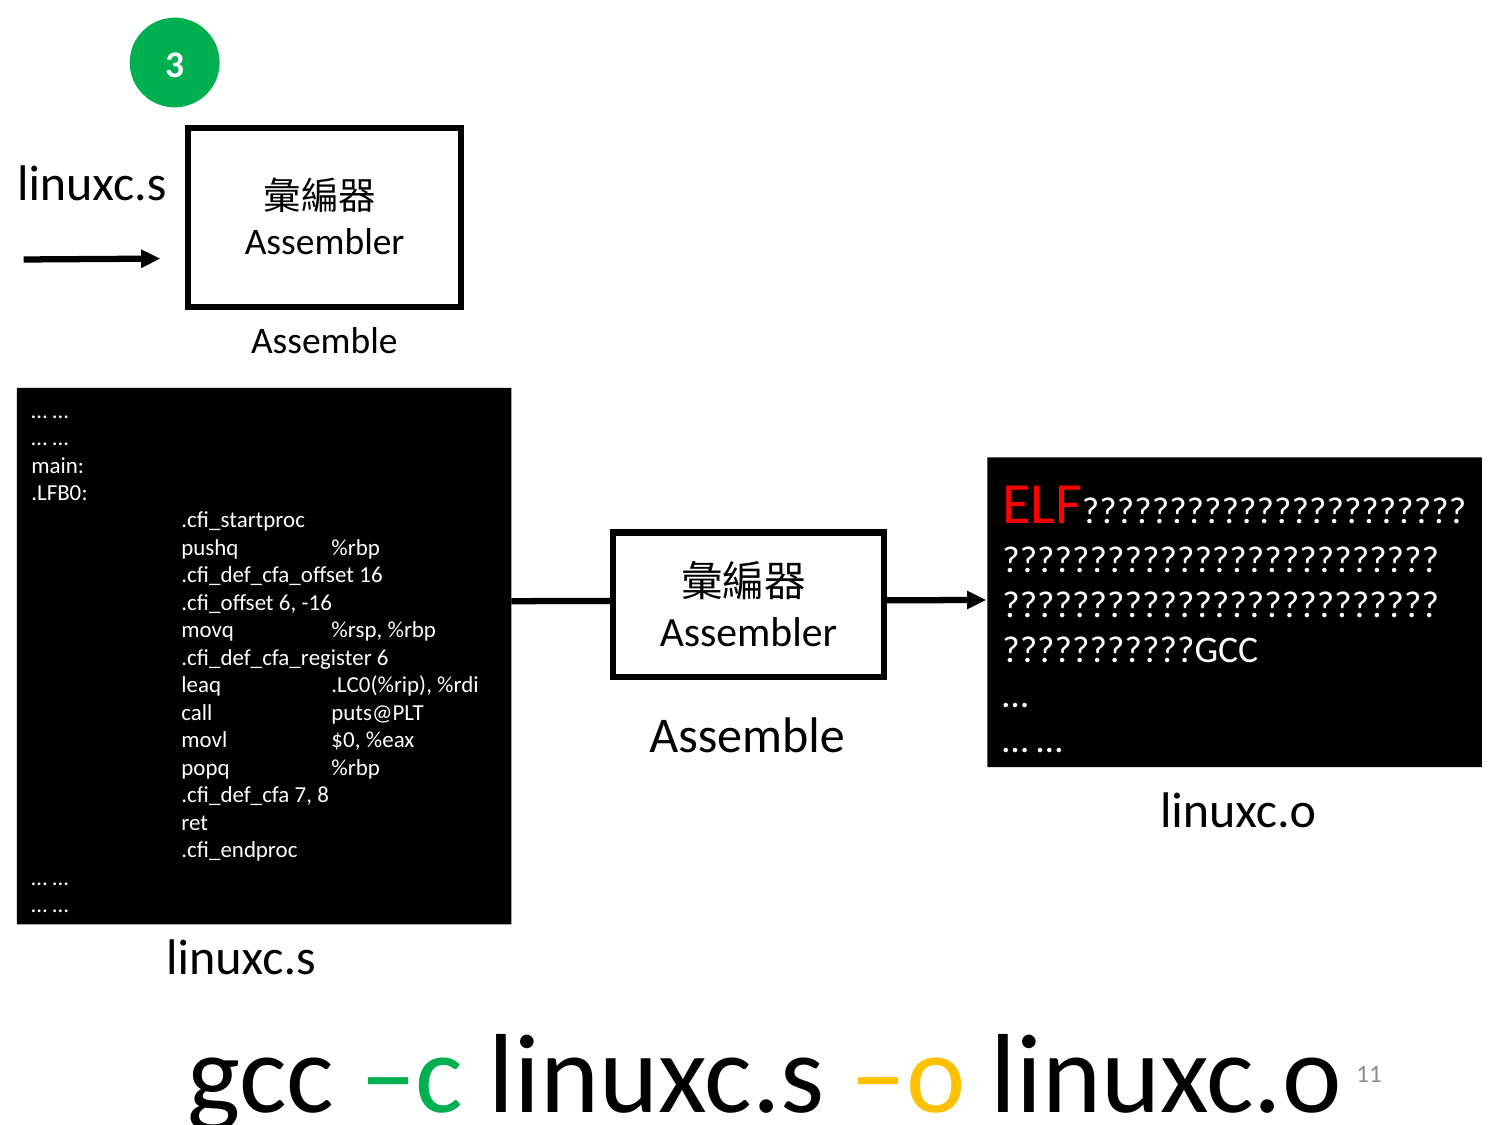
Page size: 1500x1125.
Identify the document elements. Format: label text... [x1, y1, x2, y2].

slide_number 11 [1357, 1042, 1397, 1103]
text_box 彙編器Assembler [612, 602, 885, 678]
text_box 3 [128, 16, 221, 109]
text_box Assemble [634, 695, 871, 771]
text_box 彙編器Assembler [612, 531, 885, 599]
text_box 彙編器Assembler [187, 127, 462, 308]
text_box … … … … main: .LFB0: .cfi_startproc pushq %rbp .cfi_def_cfa_offset 16 .cfi_offset 6, -16 movq %rsp, %rbp .cfi_def_cfa_register 6 leaq .LC0(%rip), %rdi call puts@PLT movl $0, %eax popq %rbp .cfi_def_cfa 7, 8 ret .cfi_endproc … … … … [16, 387, 512, 925]
text_box linuxc.o [1145, 770, 1331, 846]
text_box Assemble [236, 308, 414, 368]
text_box linuxc.s [151, 916, 331, 992]
text_box gcc –c linuxc.s –o linuxc.o [172, 992, 1357, 1125]
text_box linuxc.s [2, 142, 182, 218]
text_box ELF?????????????????????? ????????????????????????? ????????????????????????? ???????????GCC … … … [987, 457, 1482, 768]
